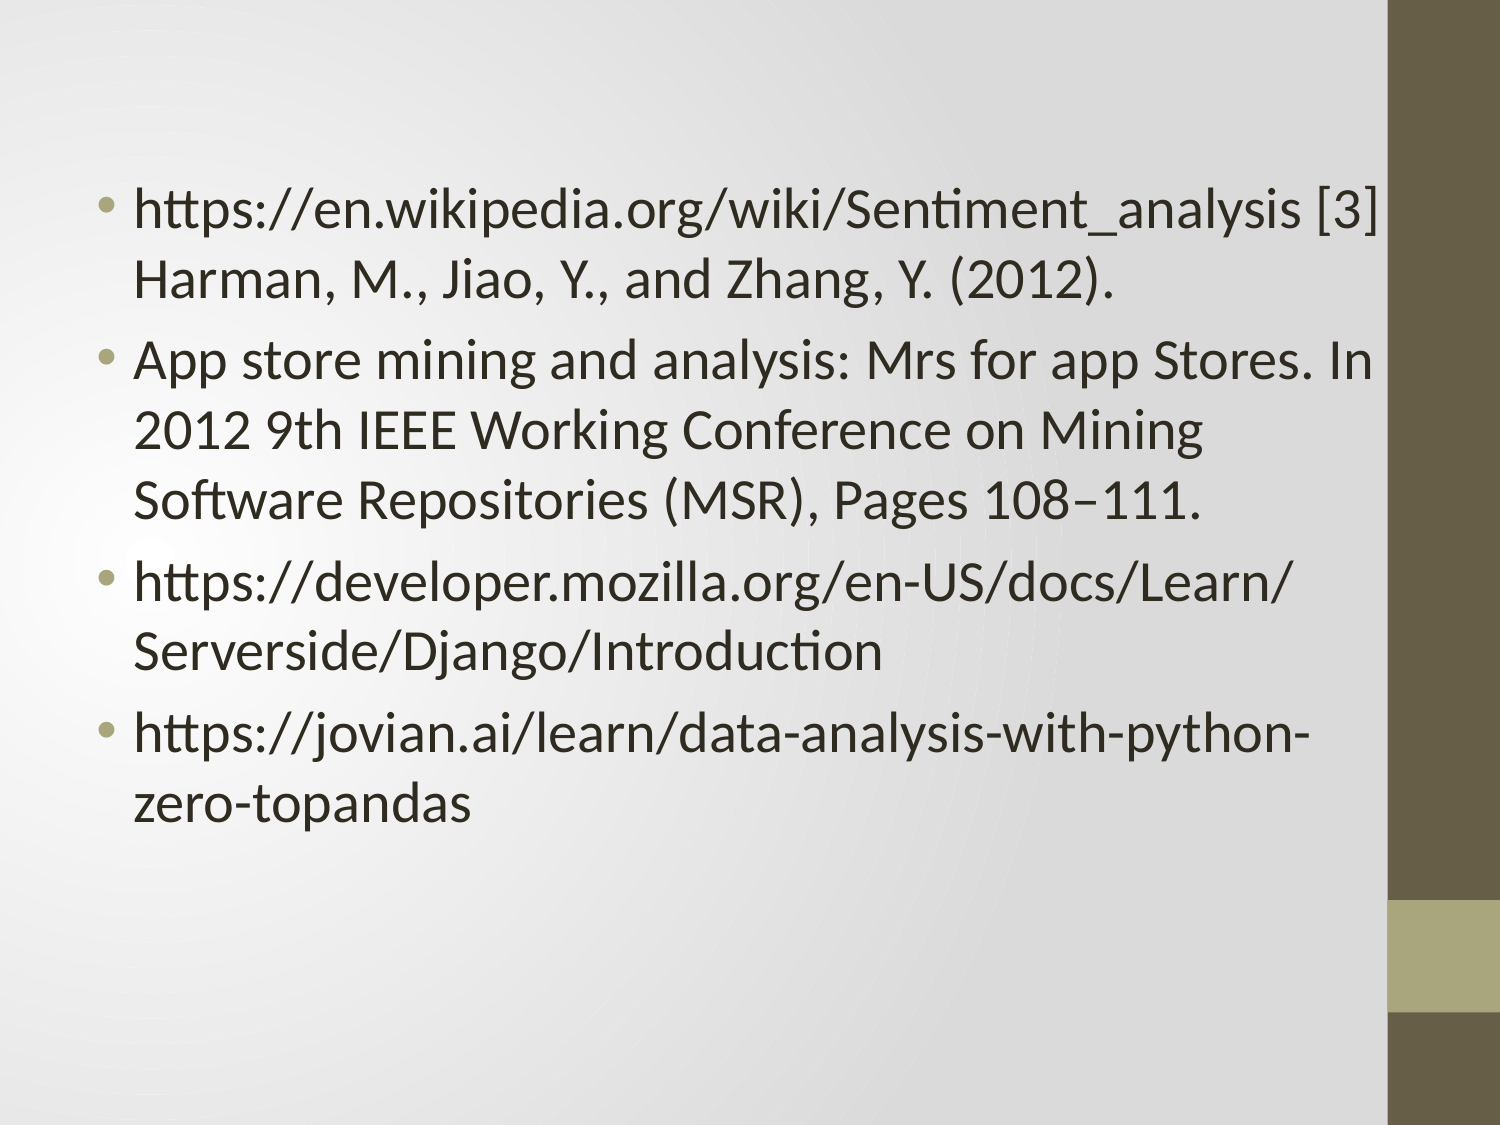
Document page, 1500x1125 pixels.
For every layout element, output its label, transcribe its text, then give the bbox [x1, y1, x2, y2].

list https://en.wikipedia.org/wiki/Sentiment_analysis [3] Harman, M., Jiao, Y., and Zhang, Y. (2012). App store mining and analysis: Mrs for app Stores. In 2012 9th IEEE Working Conference on Mining Software Repositories (MSR), Pages 108–111. https://developer.mozilla.org/en-US/docs/Learn/Serverside/Django/Introduction https://jovian.ai/learn/data-analysis-with-python-zero-topandas [62, 162, 1413, 913]
